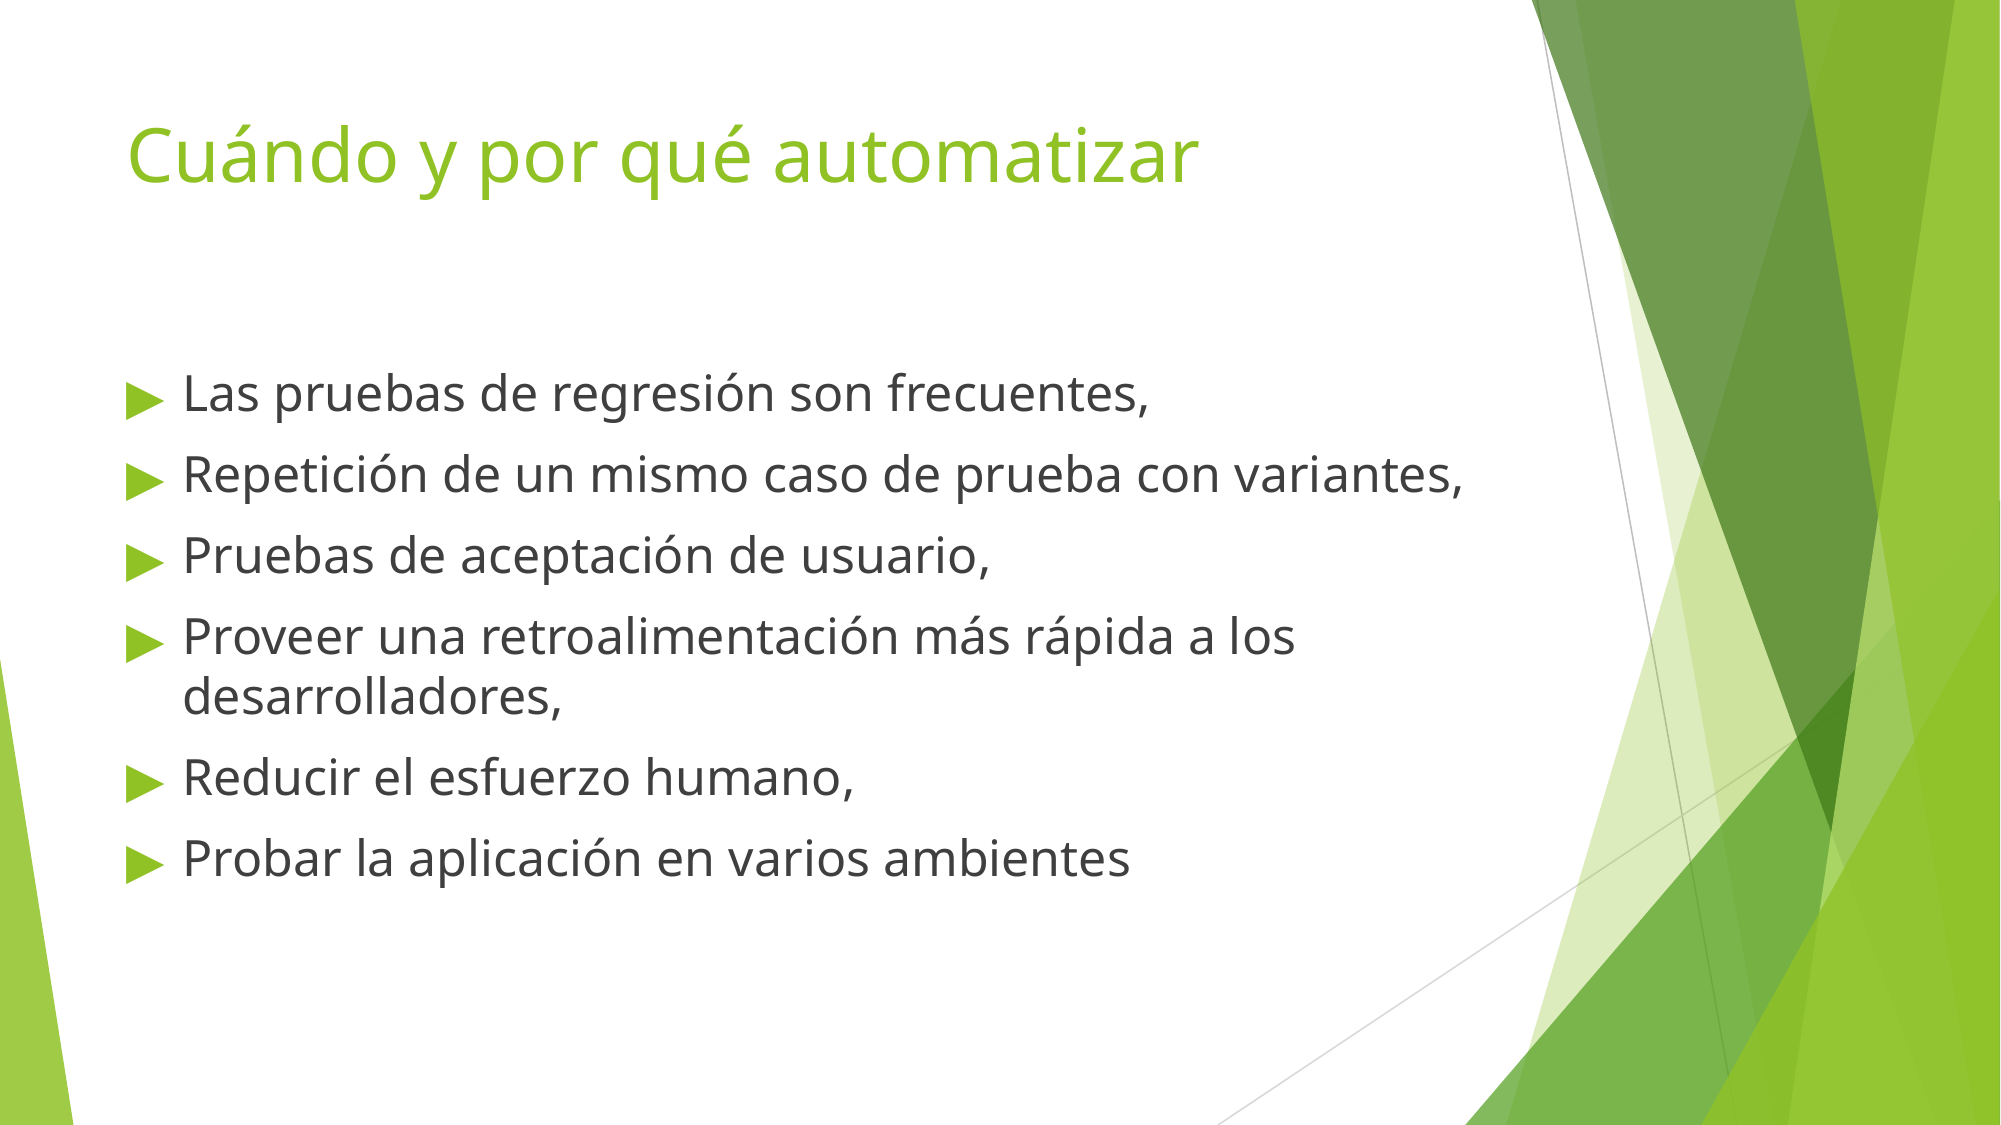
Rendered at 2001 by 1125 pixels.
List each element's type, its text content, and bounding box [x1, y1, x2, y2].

list Las pruebas de regresión son frecuentes, Repetición de un mismo caso de prueba con variantes, Pruebas de aceptación de usuario, Proveer una retroalimentación más rápida a los desarrolladores, Reducir el esfuerzo humano, Probar la aplicación en varios ambientes [111, 354, 1522, 992]
title Cuándo y por qué automatizar [111, 99, 1522, 317]
